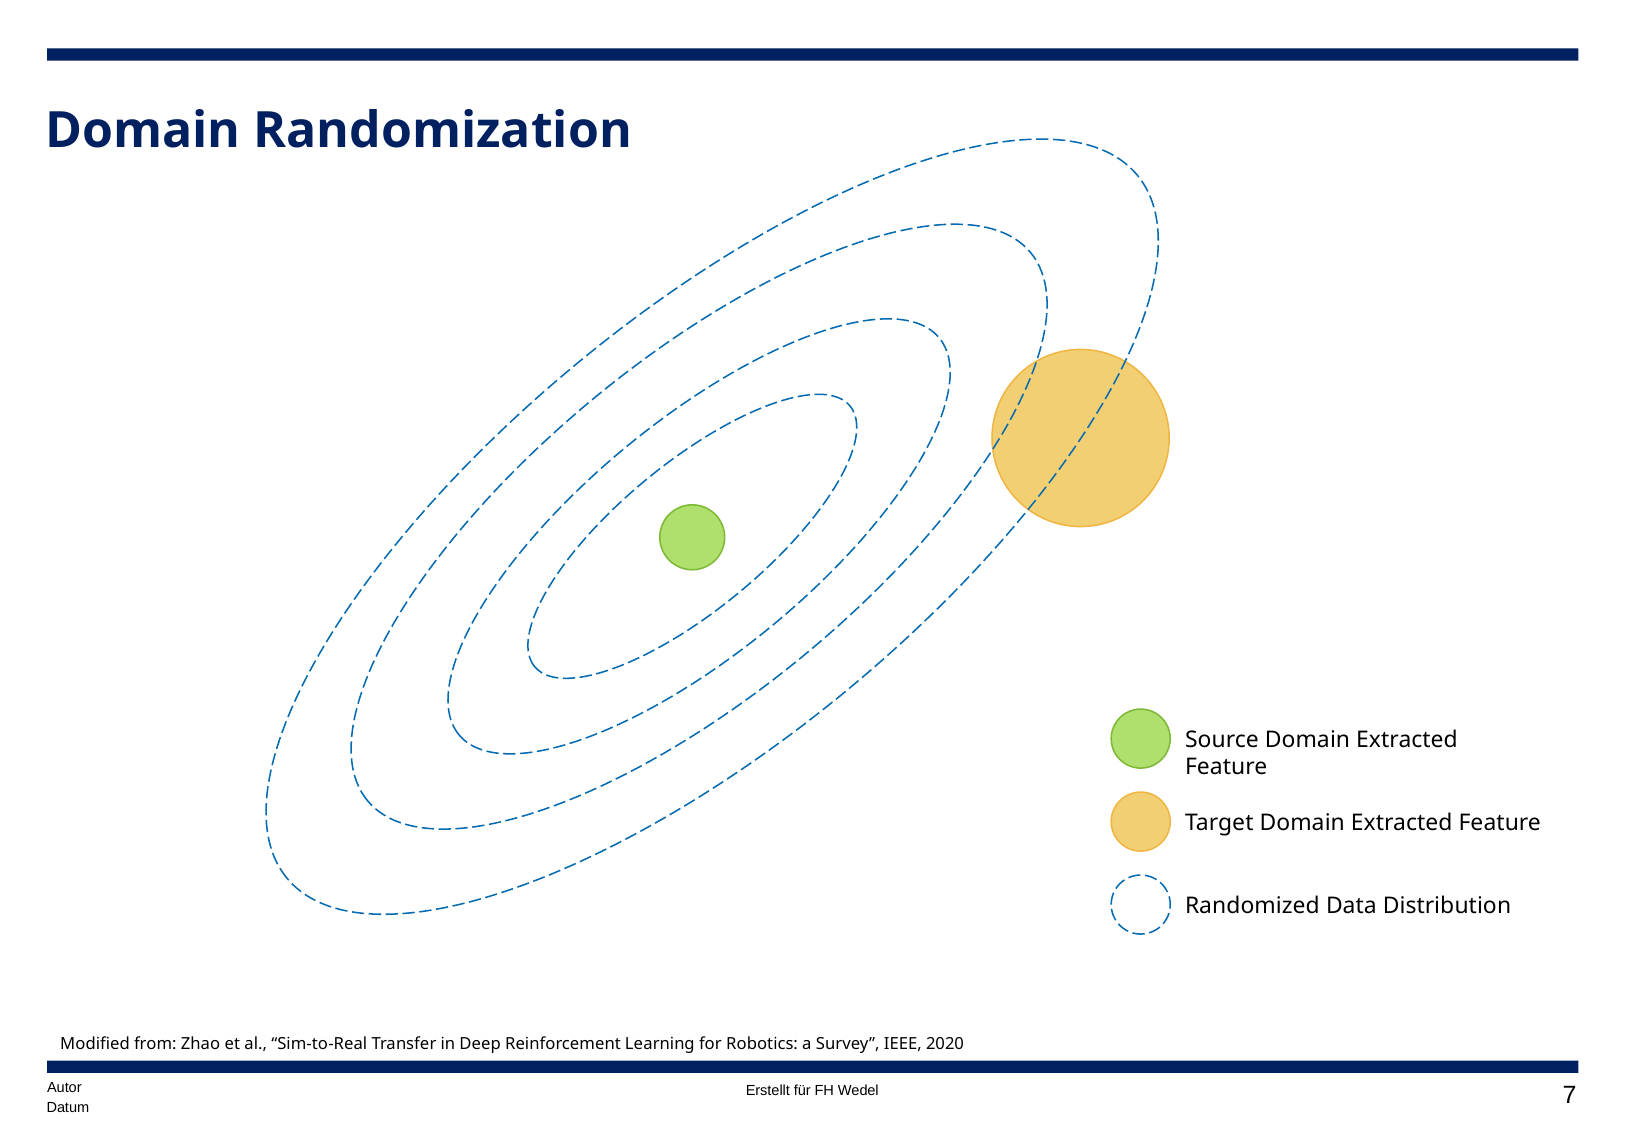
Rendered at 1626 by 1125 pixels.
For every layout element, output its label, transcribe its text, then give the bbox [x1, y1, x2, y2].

footer Autor [47, 1077, 325, 1096]
title Domain Randomization [45, 97, 1577, 215]
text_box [1110, 708, 1560, 935]
slide_number Datum [46, 1097, 176, 1116]
text_box Modified from: Zhao et al., “Sim-to-Real Transfer in Deep Reinforcement Learning for Robotics: a Survey”, IEEE, 2020 [45, 1025, 1425, 1061]
slide_number 6 [1488, 1078, 1577, 1109]
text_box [160, 314, 1265, 739]
